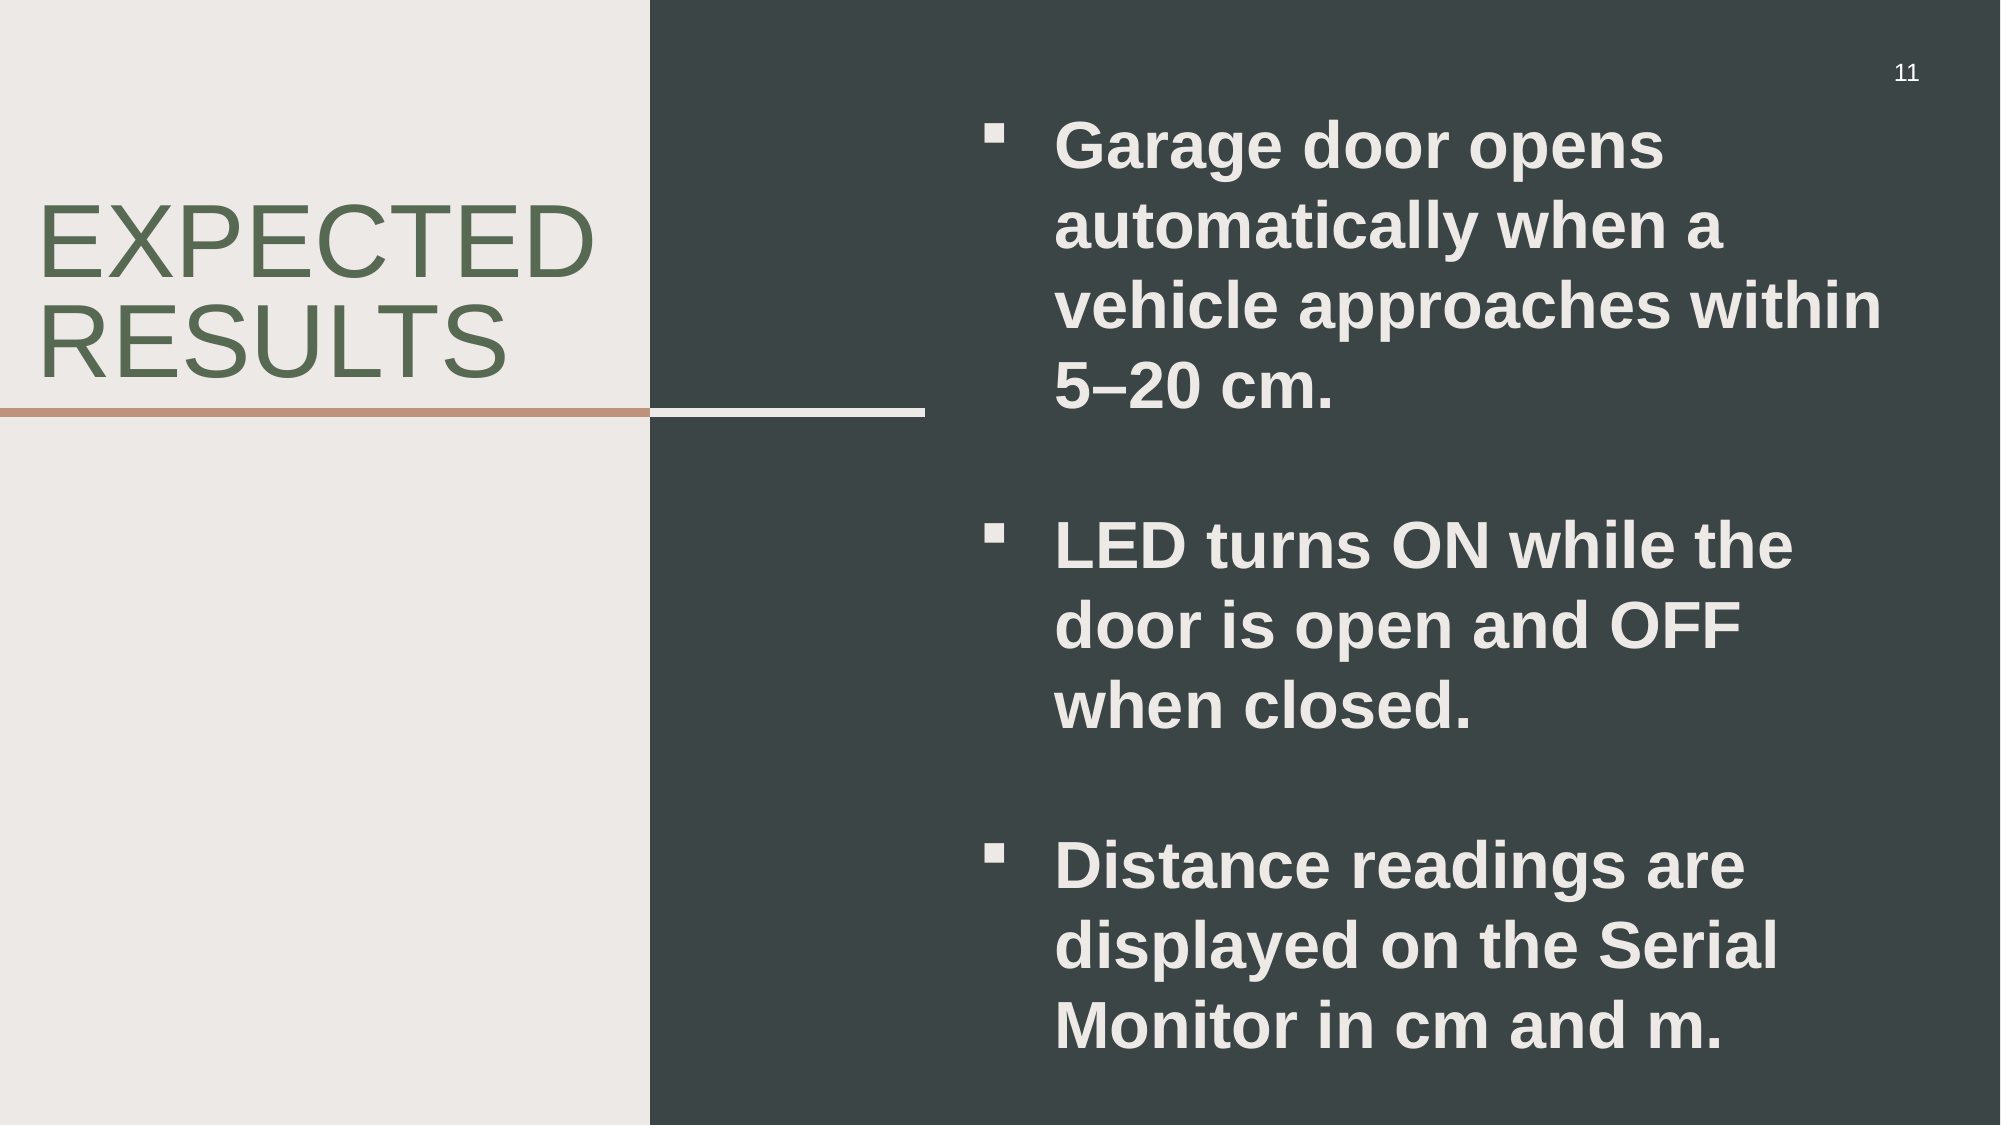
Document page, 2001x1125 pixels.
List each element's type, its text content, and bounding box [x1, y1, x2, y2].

list Garage door opens automatically when a vehicle approaches within 5–20 cm. LED turns ON while the door is open and OFF when closed. Distance readings are displayed on the Serial Monitor in cm and m. [964, 94, 1933, 1076]
slide_number 11 [1660, 49, 1935, 95]
title EXPECTED RESULTS [21, 190, 643, 398]
